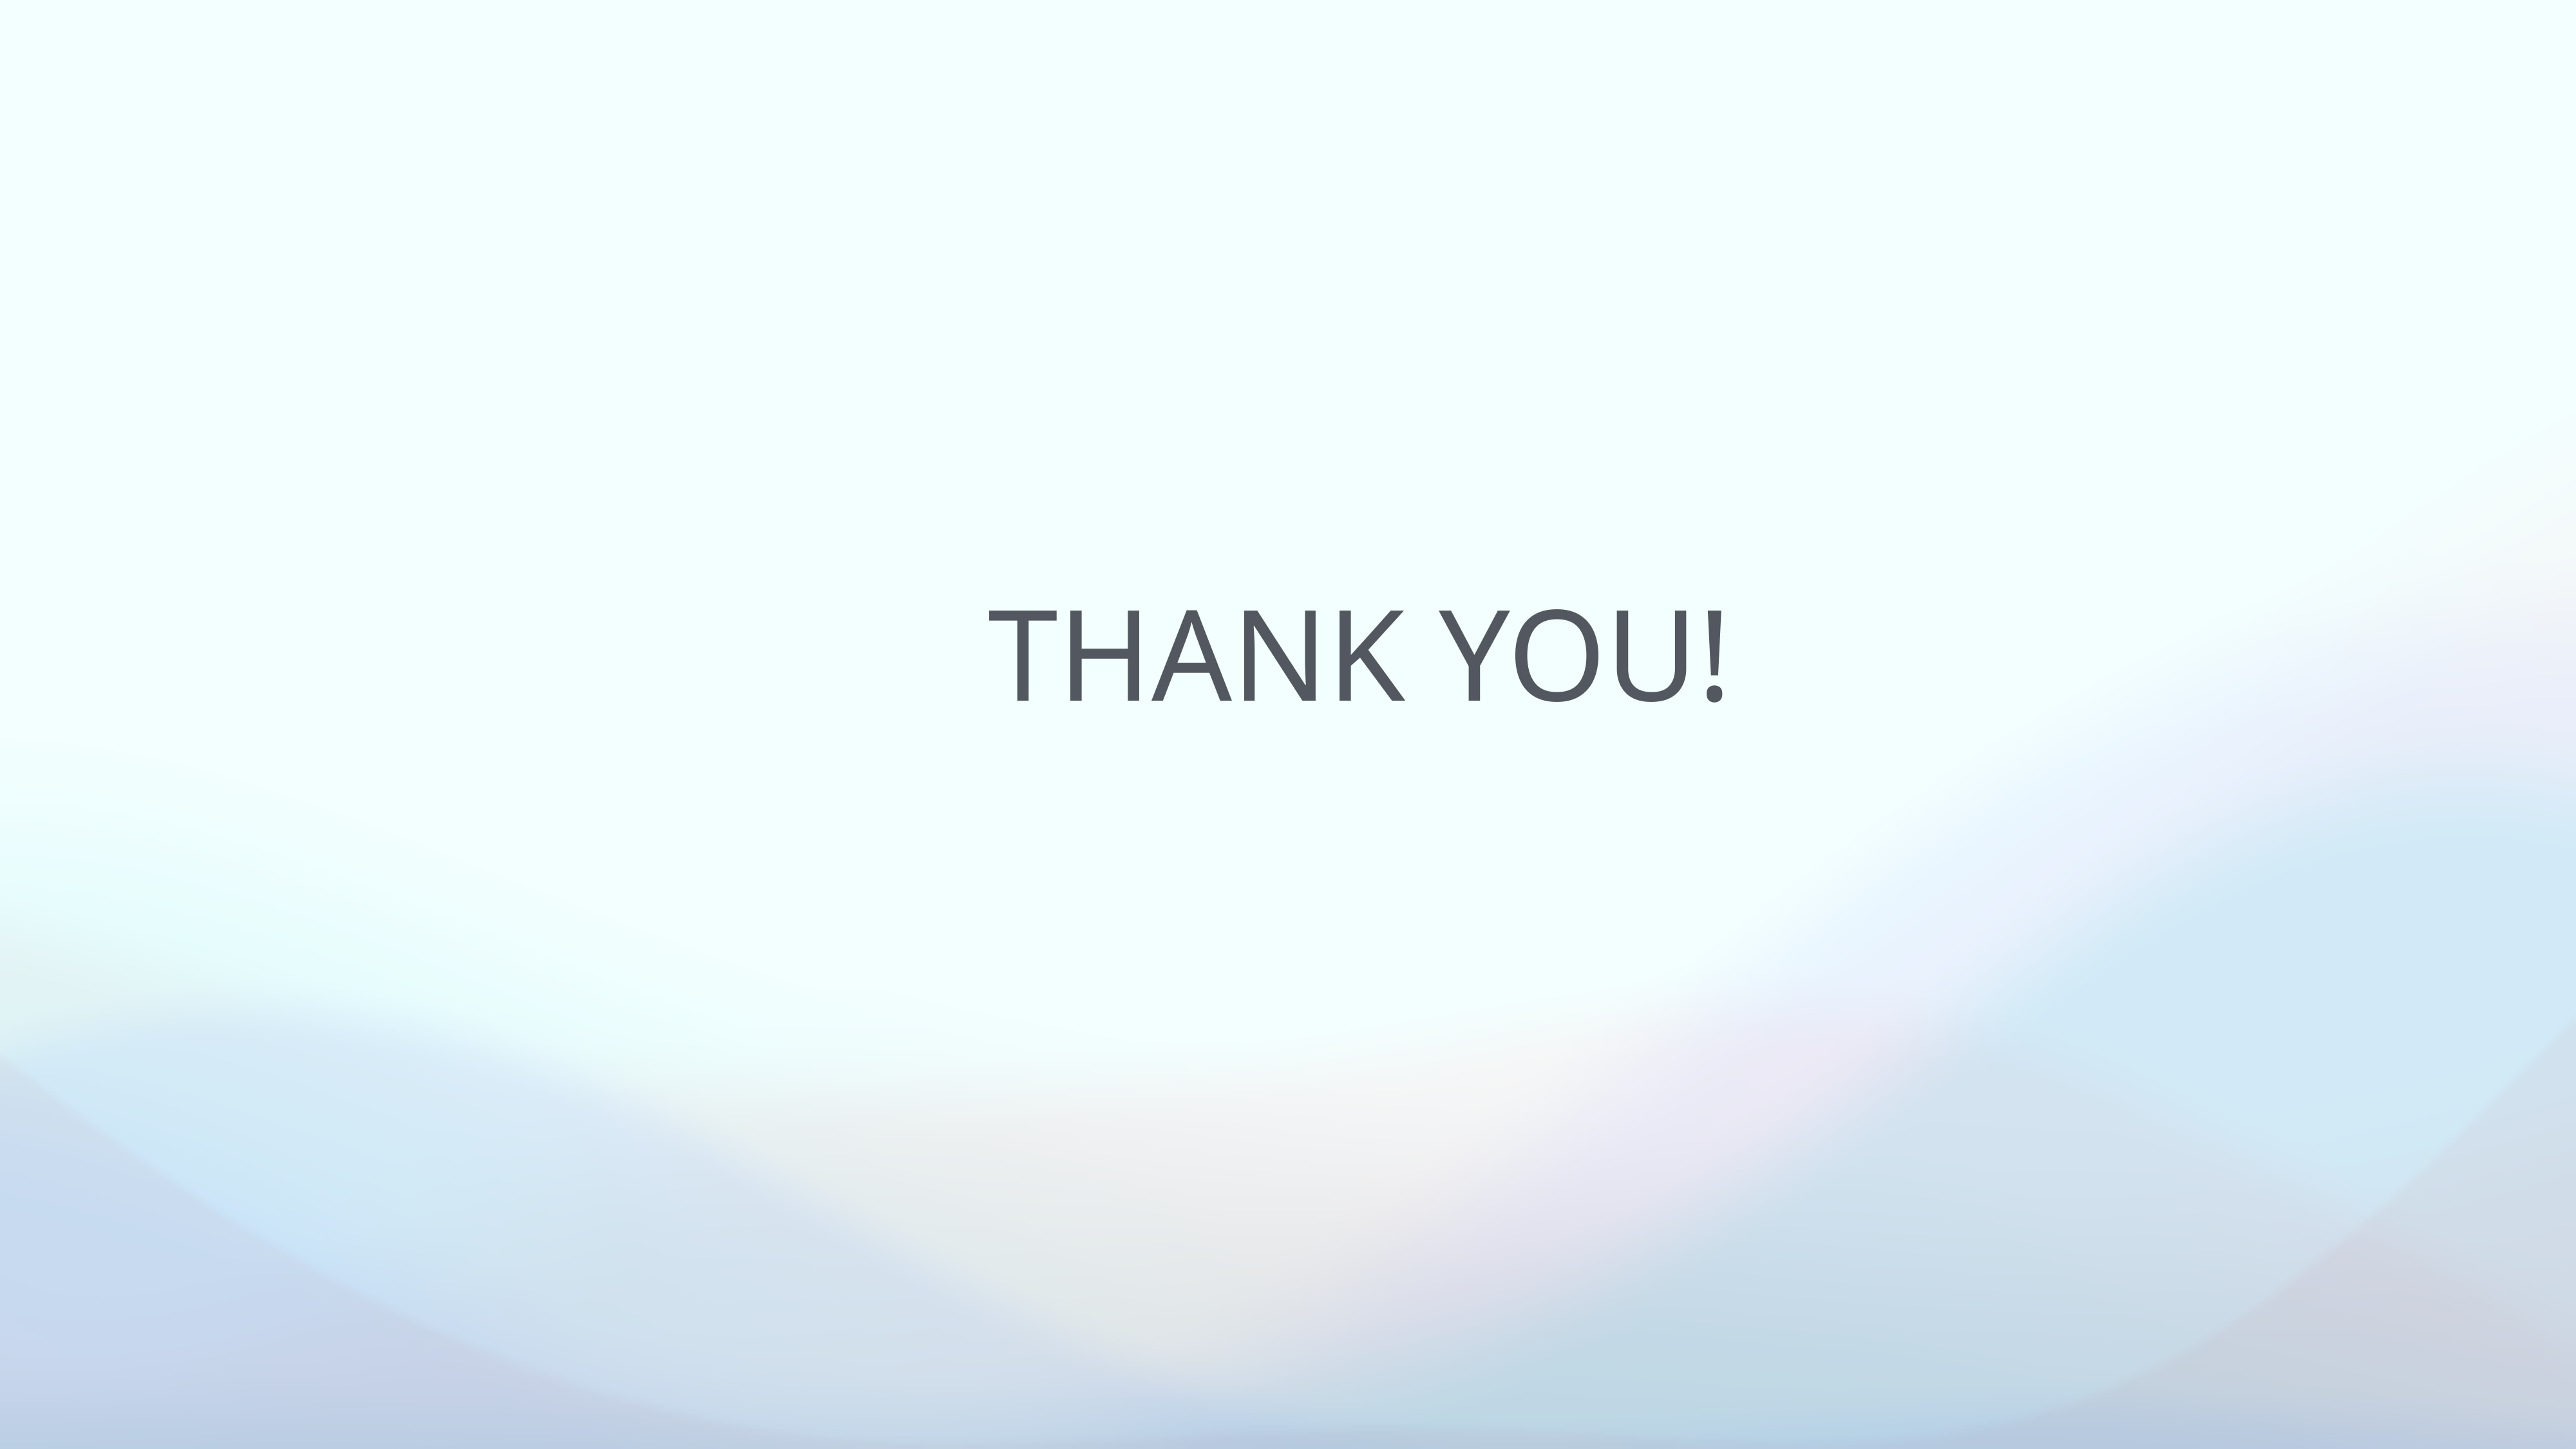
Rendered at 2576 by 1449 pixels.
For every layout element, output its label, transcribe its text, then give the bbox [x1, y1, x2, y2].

list THANK YOU! [127, 59, 2449, 1321]
picture [0, 0, 2576, 1449]
